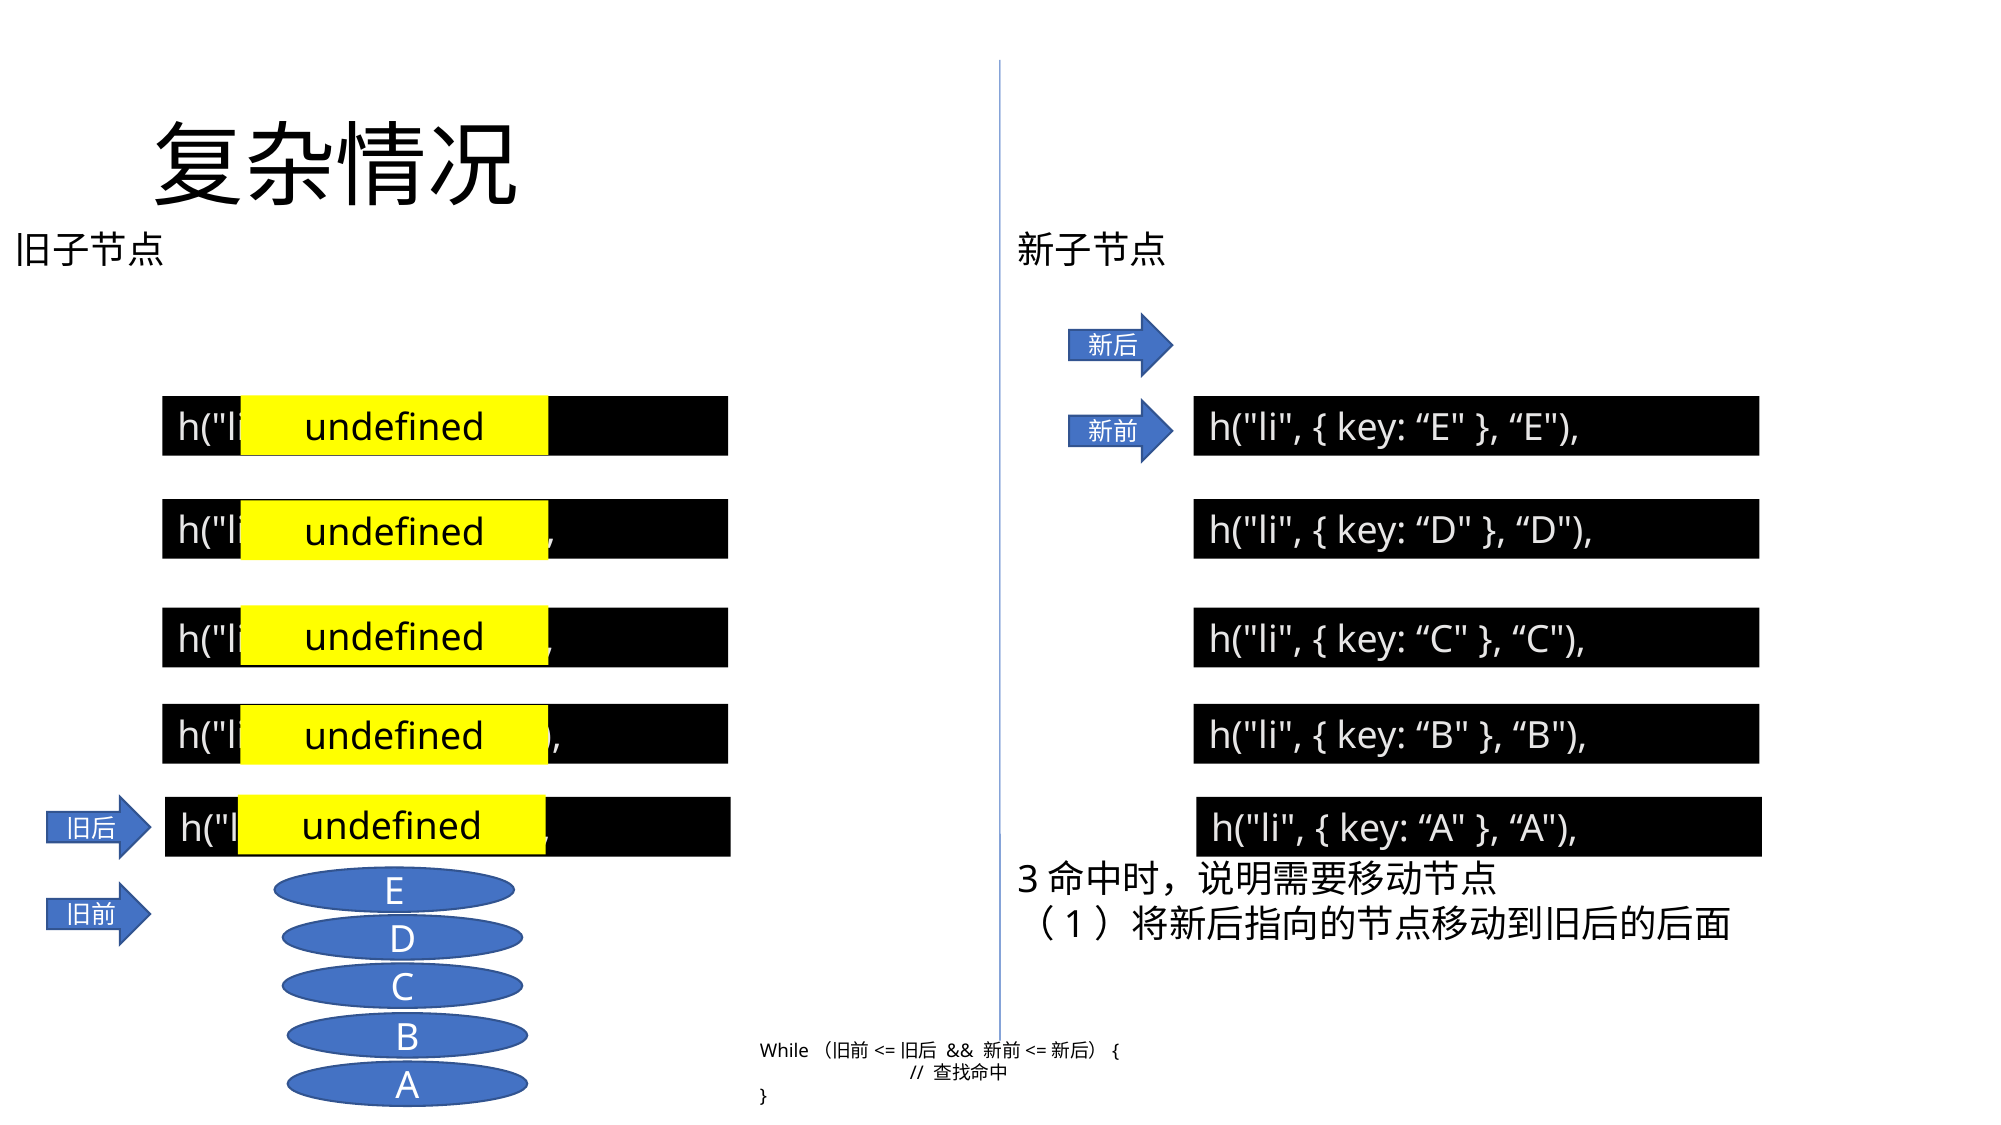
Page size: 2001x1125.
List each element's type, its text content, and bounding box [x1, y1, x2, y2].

text_box 旧前 [46, 881, 152, 947]
text_box undefined [237, 794, 546, 855]
text_box undefined [240, 500, 549, 561]
text_box h("li", { key: “E" }, “E"), [165, 796, 731, 857]
title 复杂情况 [1001, 59, 1863, 278]
text_box D [281, 914, 524, 961]
text_box 新后 [1068, 312, 1174, 378]
text_box 新子节点 [1002, 218, 1302, 279]
text_box h("li", { key: “B" }, “B"), [162, 499, 729, 559]
text_box A [286, 1060, 529, 1108]
text_box undefined [240, 705, 549, 765]
text_box While（旧前<=旧后 && 新前<=新后）{ // 查找命中 } [745, 1031, 1459, 1114]
text_box 旧后 [46, 794, 152, 860]
text_box 新前 [1068, 398, 1174, 464]
text_box C [281, 962, 524, 1009]
text_box h("li", { key: “C" }, “C"), [1193, 607, 1760, 668]
text_box h("li", { key: “B" }, “B"), [1193, 703, 1760, 764]
text_box h("li", { key: “D" }, “D"), [1193, 499, 1760, 559]
text_box E [273, 866, 516, 913]
text_box undefined [240, 395, 549, 455]
text_box h("li", { key: “D" }, “D"), [162, 703, 729, 764]
text_box h("li", { key: “C" }, “C"), [162, 607, 729, 668]
text_box 旧子节点 [0, 219, 299, 279]
text_box B [286, 1012, 529, 1059]
text_box h("li", { key: "A" }, "A"), [162, 396, 729, 456]
text_box undefined [240, 605, 549, 665]
text_box 3命中时，说明需要移动节点 （1）将新后指向的节点移动到旧后的后面 [1002, 847, 2000, 998]
text_box h("li", { key: “A" }, “A"), [1196, 796, 1762, 857]
title 复杂情况 [137, 59, 999, 278]
text_box h("li", { key: “E" }, “E"), [1193, 396, 1760, 456]
